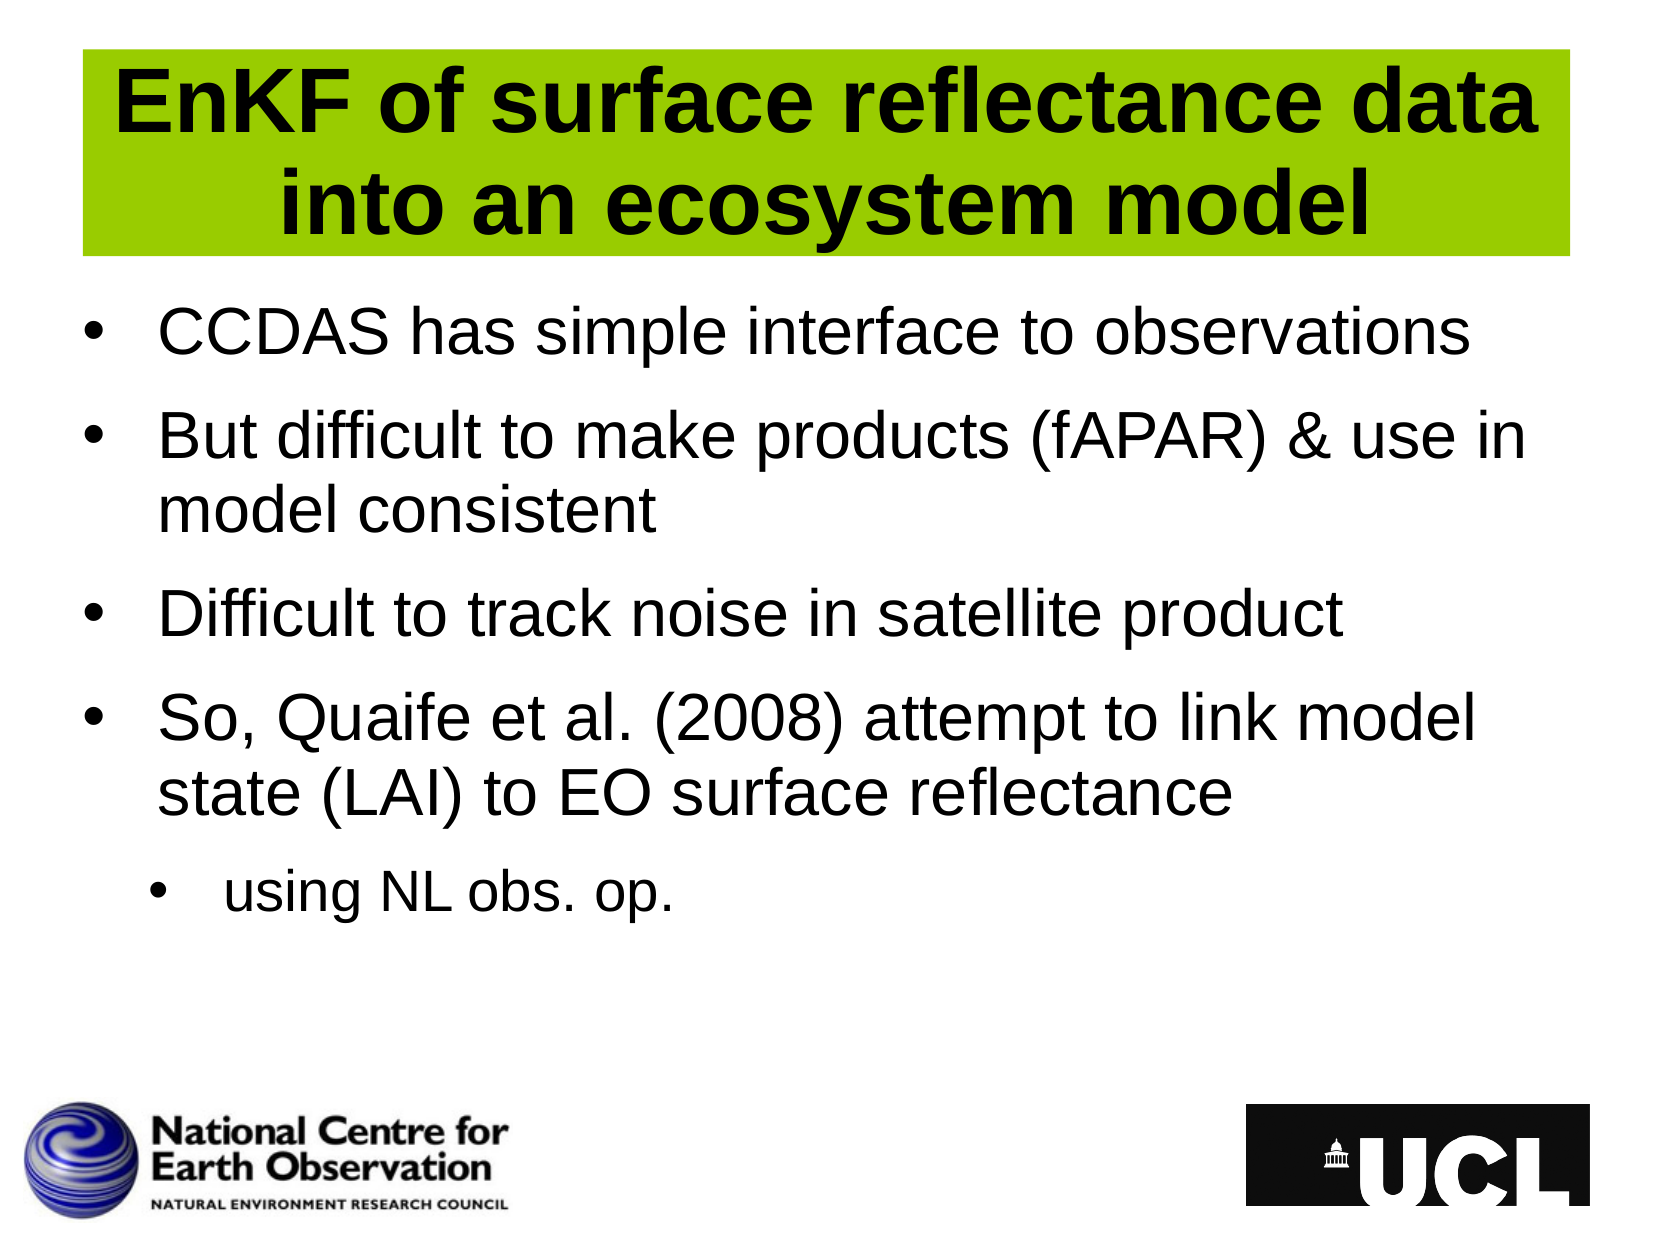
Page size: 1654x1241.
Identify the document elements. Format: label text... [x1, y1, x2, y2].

title EnKF of surface reflectance data into an ecosystem model [82, 49, 1571, 257]
picture [1246, 1104, 1590, 1206]
list CCDAS has simple interface to observations But difficult to make products (fAPAR) & use in model consistent Difficult to track noise in satellite product So, Quaife et al. (2008) attempt to link model state (LAI) to EO surface reflectance using NL obs. op. [82, 289, 1571, 1109]
picture [23, 1097, 513, 1223]
